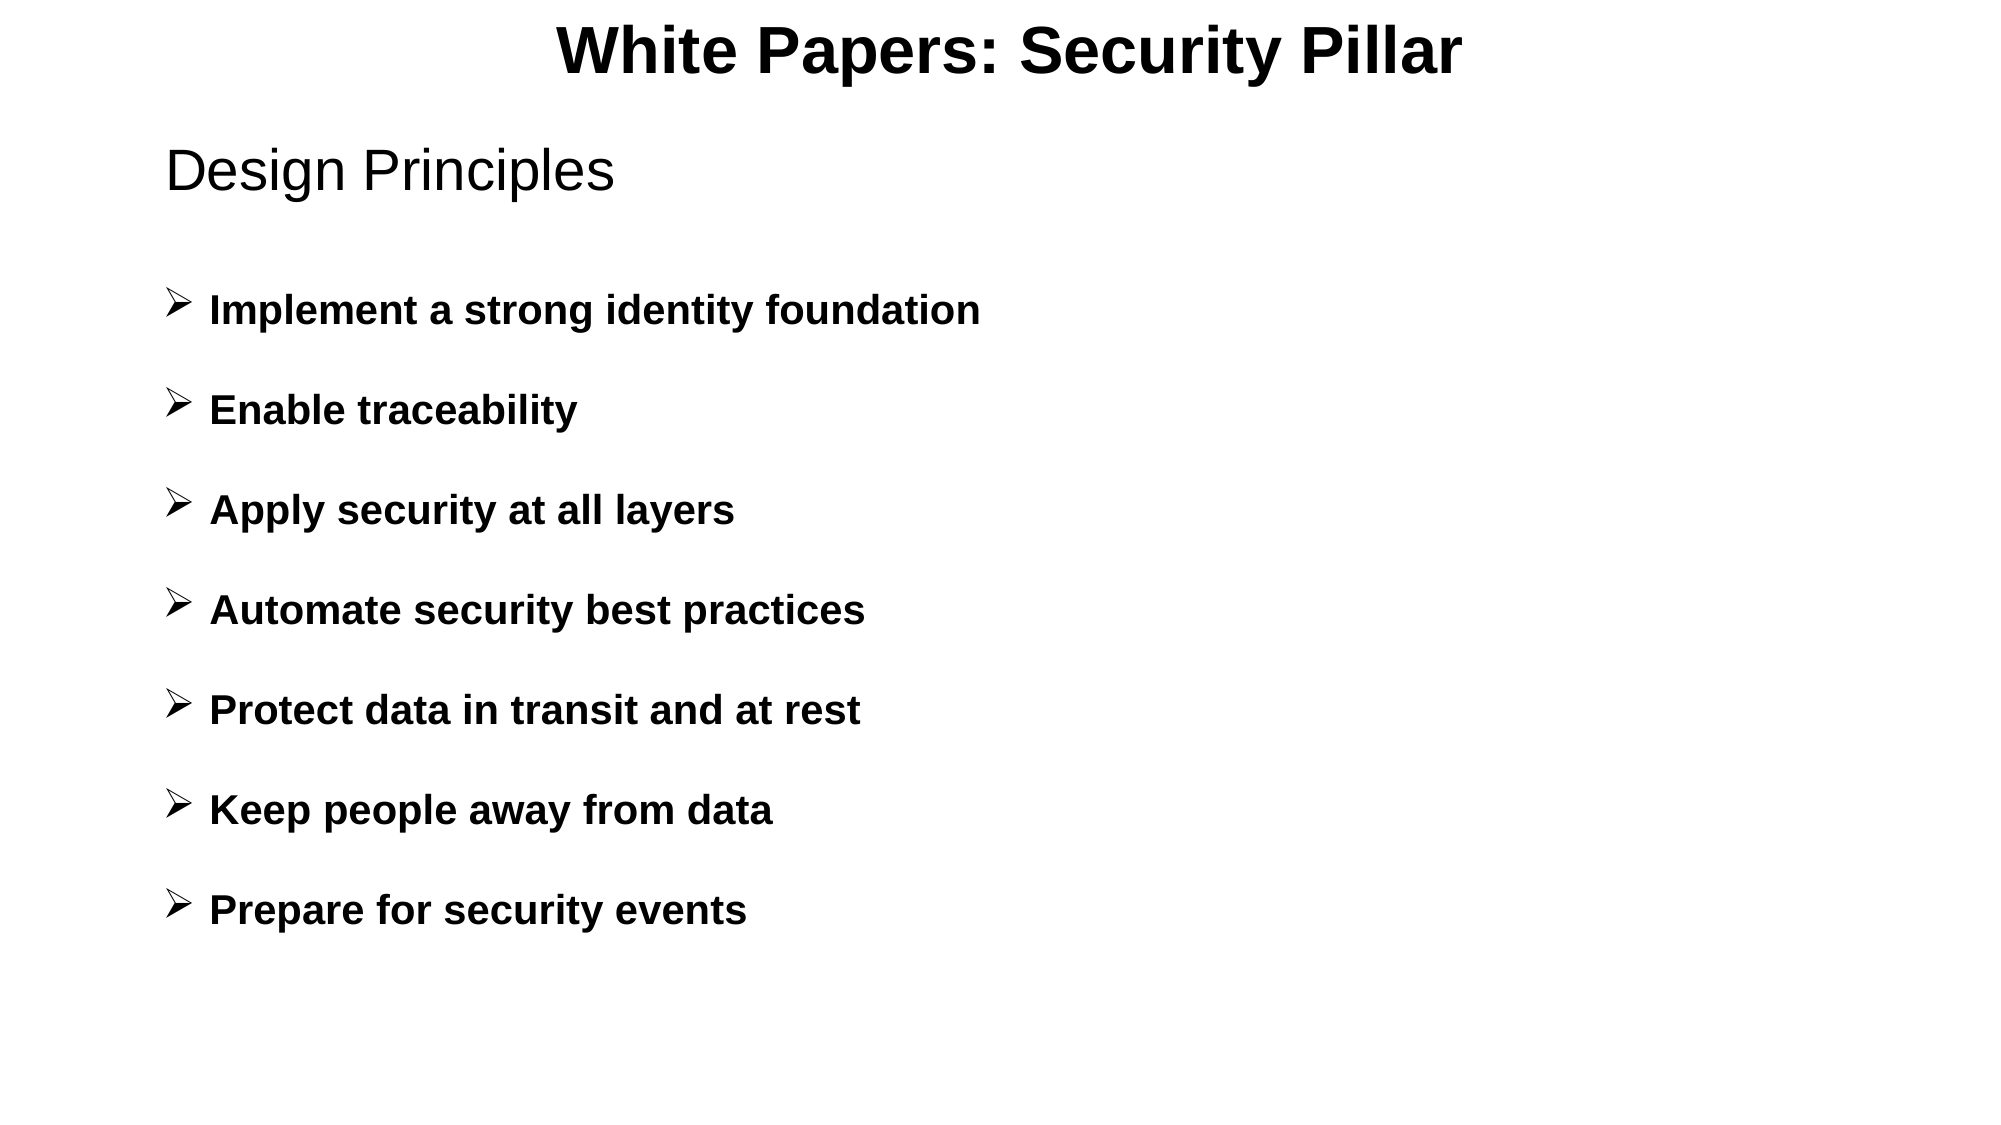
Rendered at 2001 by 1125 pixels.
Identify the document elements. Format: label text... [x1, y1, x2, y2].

text_box Implement a strong identity foundation Enable traceability Apply security at all layers Automate security best practices Protect data in transit and at rest Keep people away from data Prepare for security events [147, 275, 1148, 941]
text_box Design Principles [150, 125, 648, 210]
text_box White Papers: Security Pillar [542, 0, 1503, 95]
